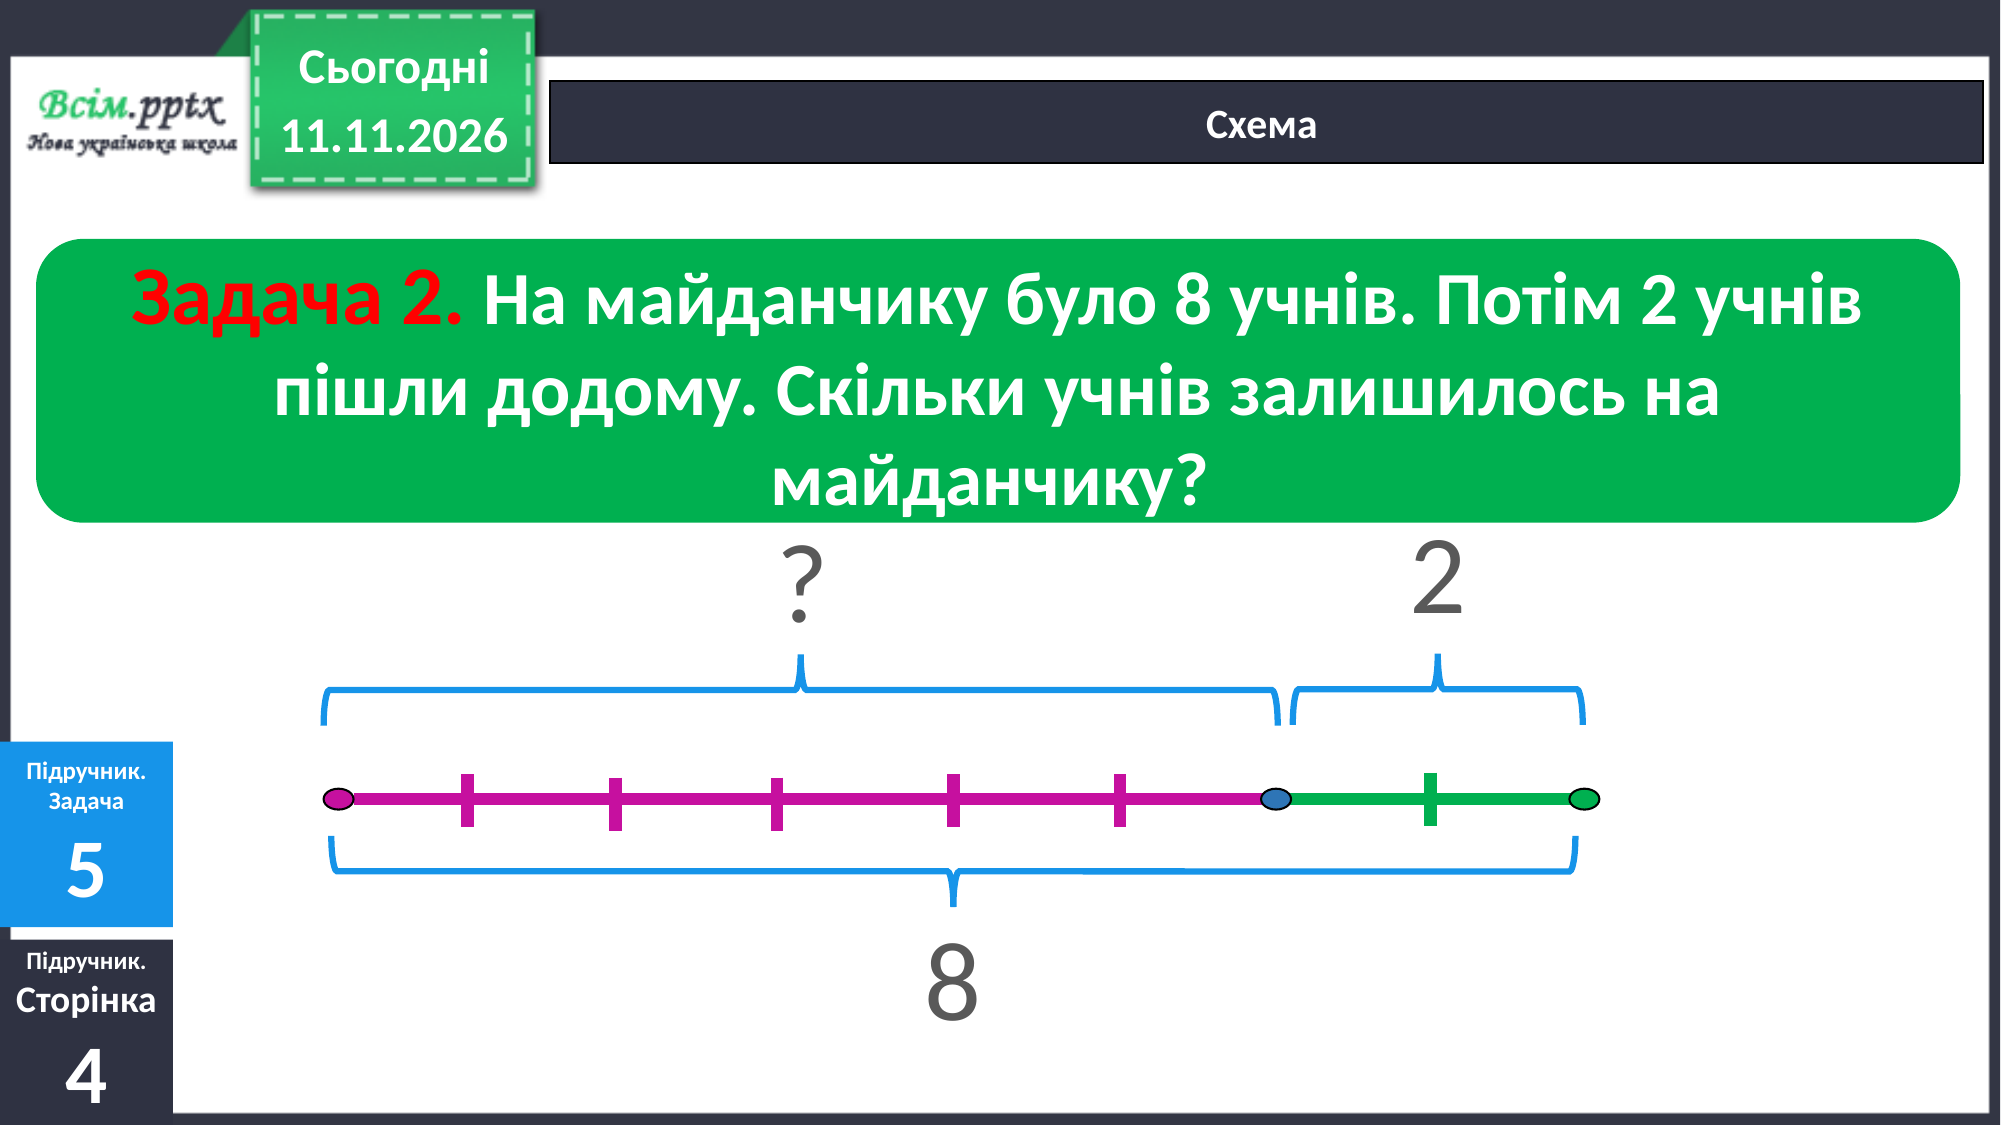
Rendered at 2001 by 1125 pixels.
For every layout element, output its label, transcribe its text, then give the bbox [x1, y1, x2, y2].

text_box Підручник. Задача 5 [0, 741, 174, 928]
text_box Задача 2. На майданчику було 8 учнів. Потім 2 учнів пішли додому. Скільки учнів залишилось на майданчику? [34, 237, 1962, 524]
text_box [322, 787, 355, 811]
text_box [1568, 787, 1601, 811]
text_box [330, 835, 1576, 900]
text_box 01.09.2022 [263, 101, 524, 164]
text_box [1260, 787, 1293, 799]
text_box 2 [1394, 493, 1482, 644]
text_box [1260, 800, 1292, 811]
text_box [323, 654, 1279, 726]
text_box Підручник. Сторінка 4 [0, 938, 174, 1125]
text_box Сьогодні [284, 26, 535, 101]
text_box Схема [549, 80, 1984, 164]
picture [0, 0, 2001, 1125]
text_box ? [761, 502, 845, 653]
text_box 8 [909, 900, 997, 1051]
text_box [1292, 653, 1584, 725]
